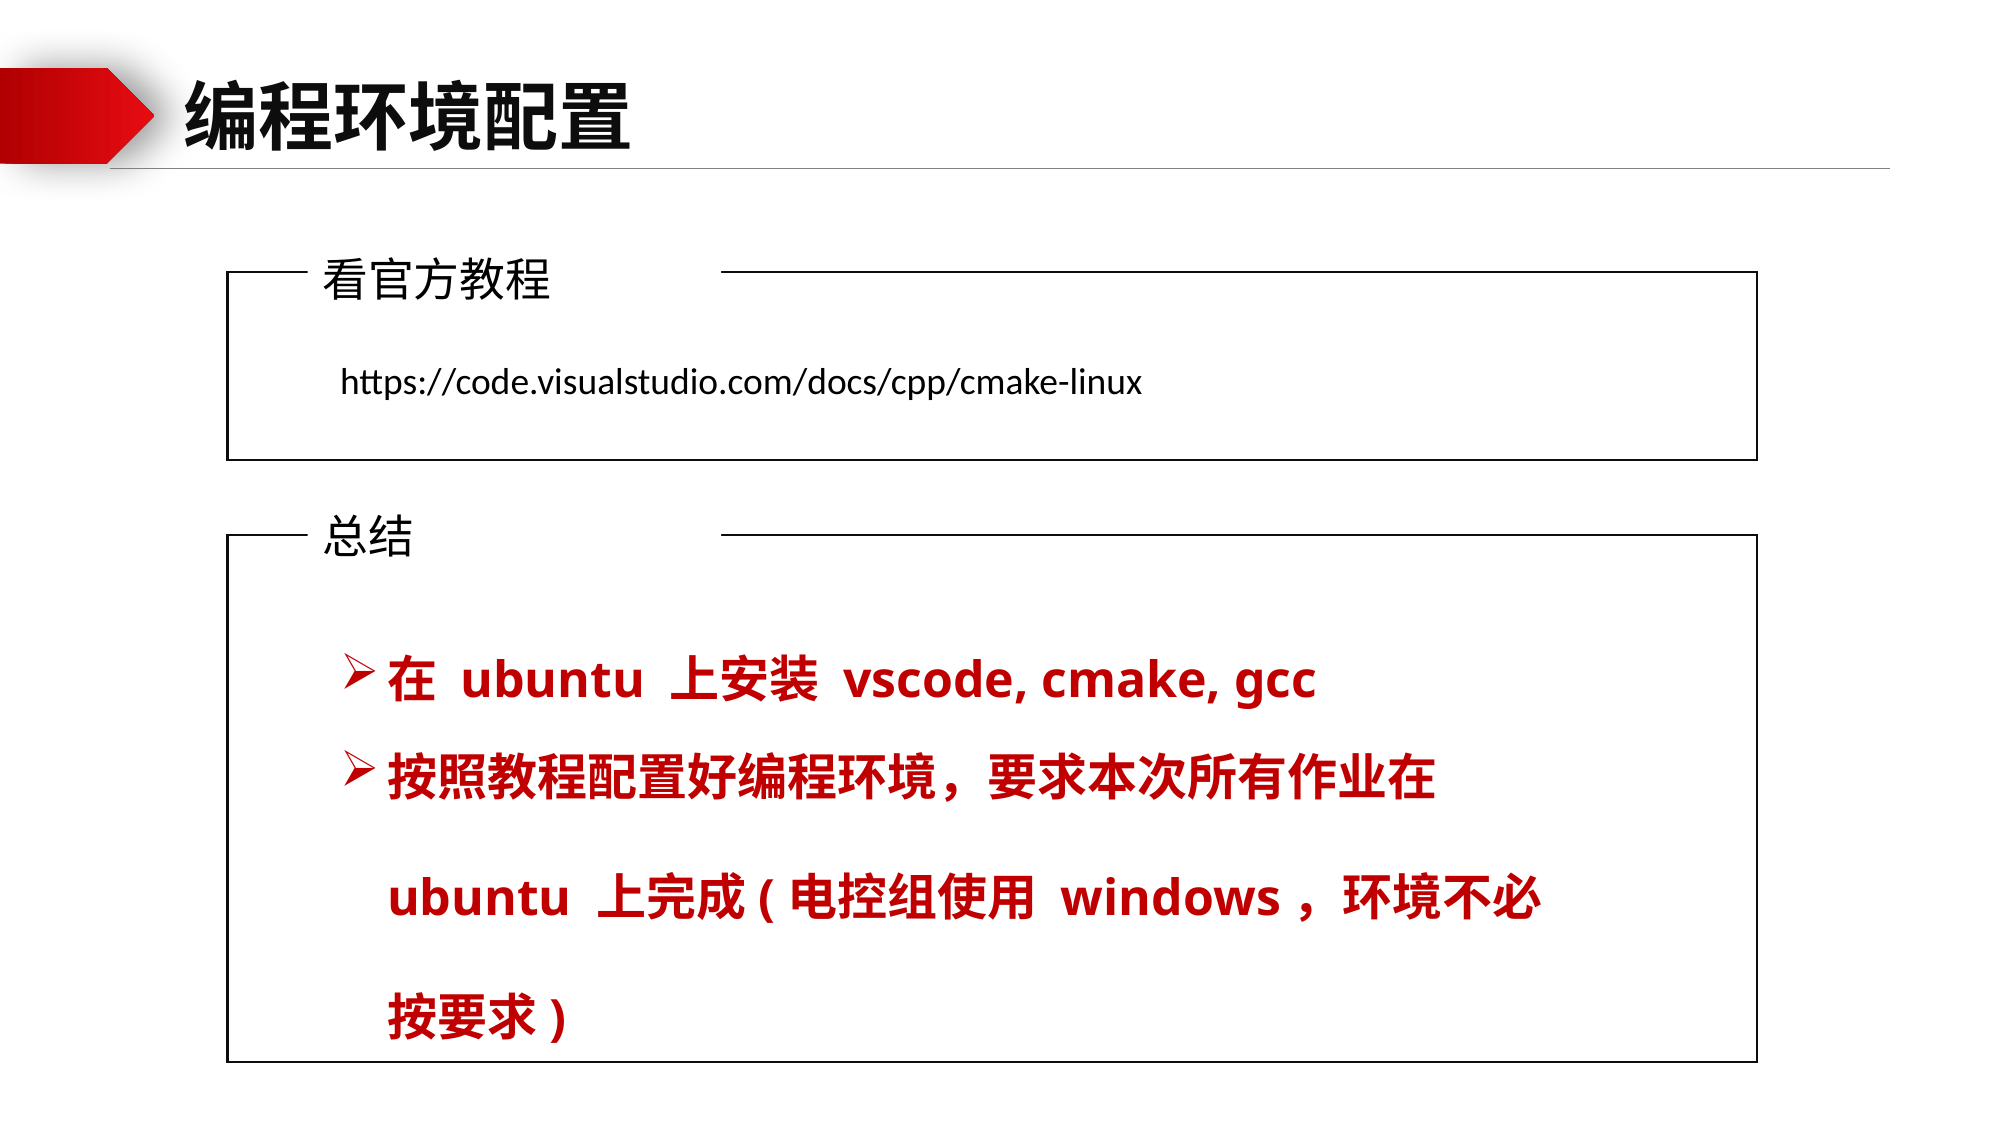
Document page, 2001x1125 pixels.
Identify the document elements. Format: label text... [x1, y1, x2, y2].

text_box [227, 500, 1757, 1063]
text_box 编程环境配置 [169, 62, 649, 168]
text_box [227, 242, 1757, 461]
